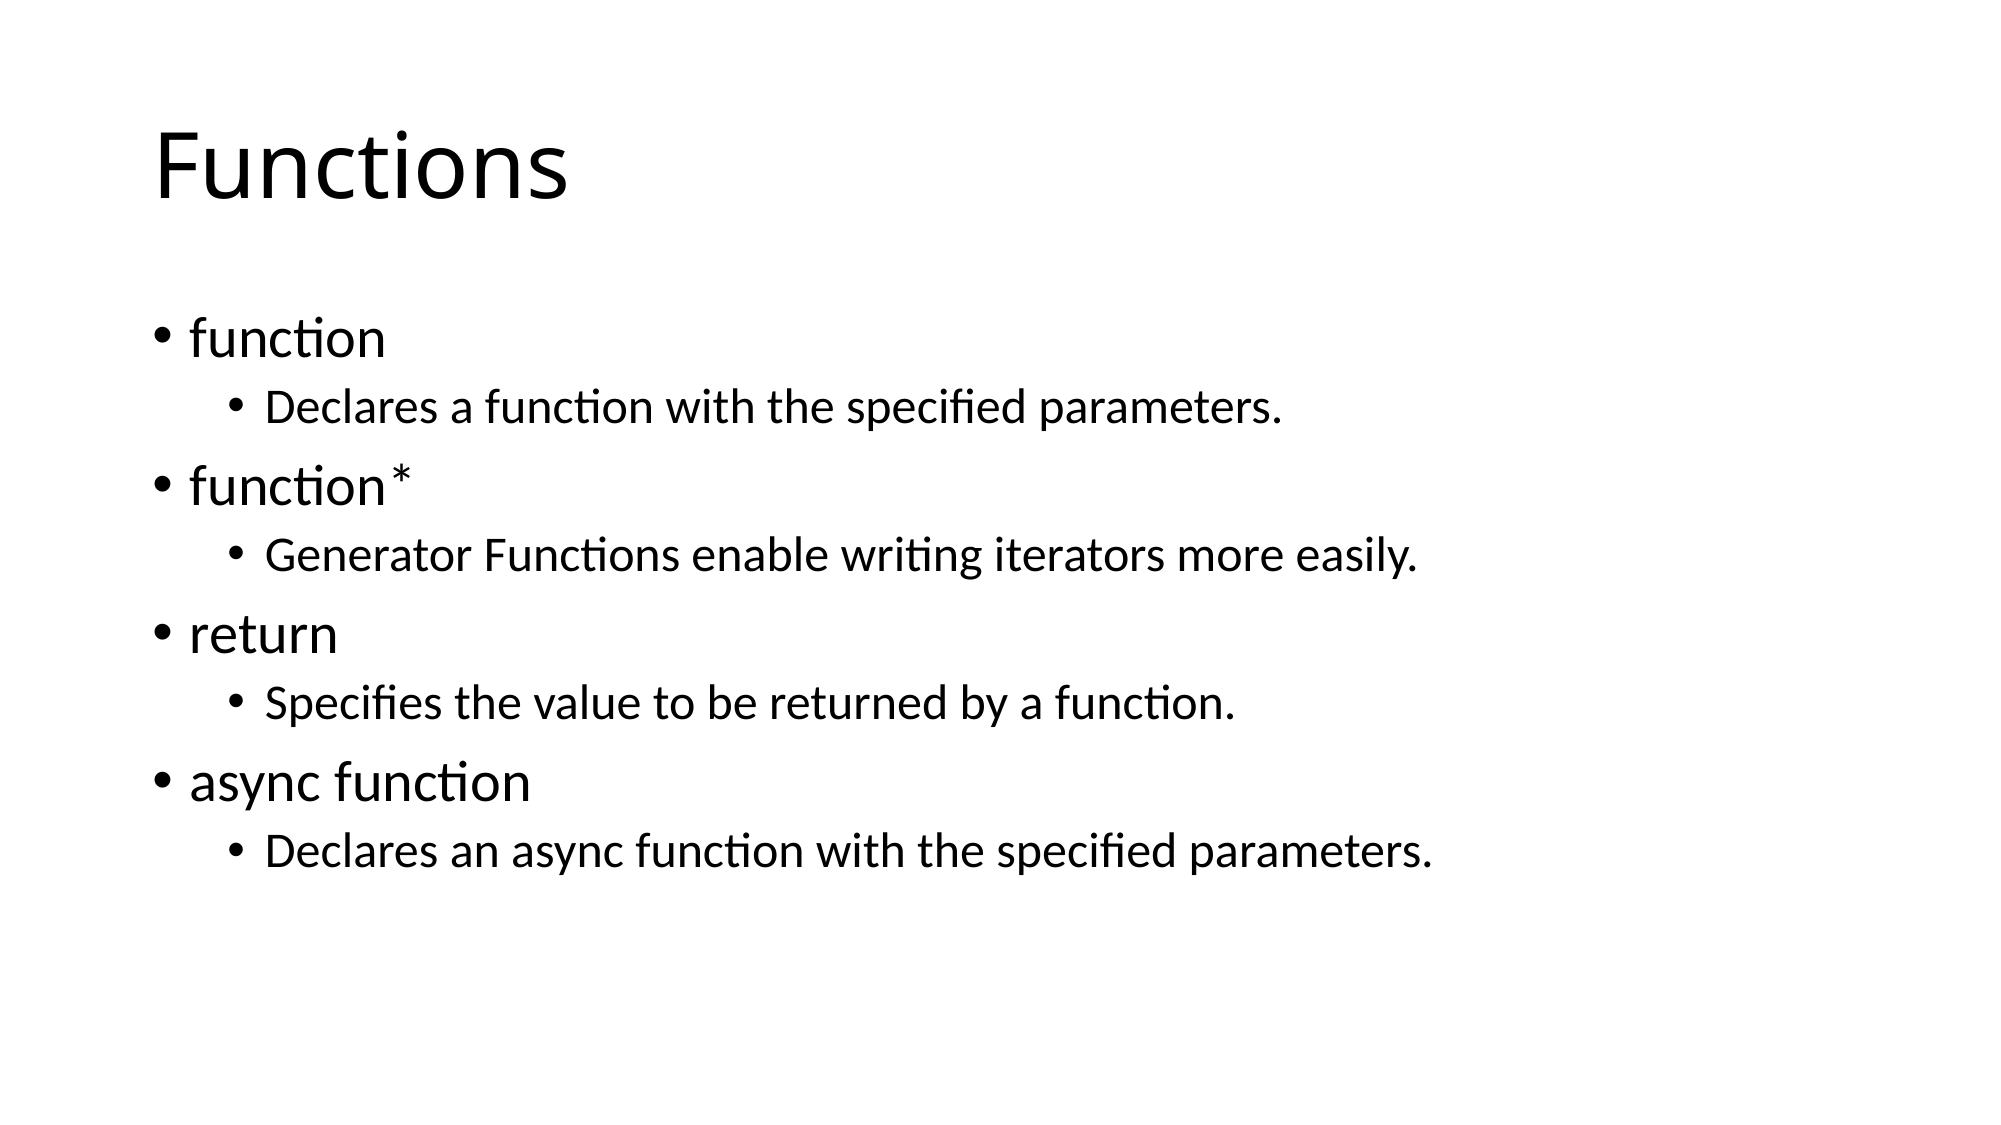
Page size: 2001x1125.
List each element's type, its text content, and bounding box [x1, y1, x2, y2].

title Functions [137, 59, 1863, 278]
list function Declares a function with the specified parameters. function* Generator Functions enable writing iterators more easily. return Specifies the value to be returned by a function. async function Declares an async function with the specified parameters. [137, 299, 1863, 1014]
